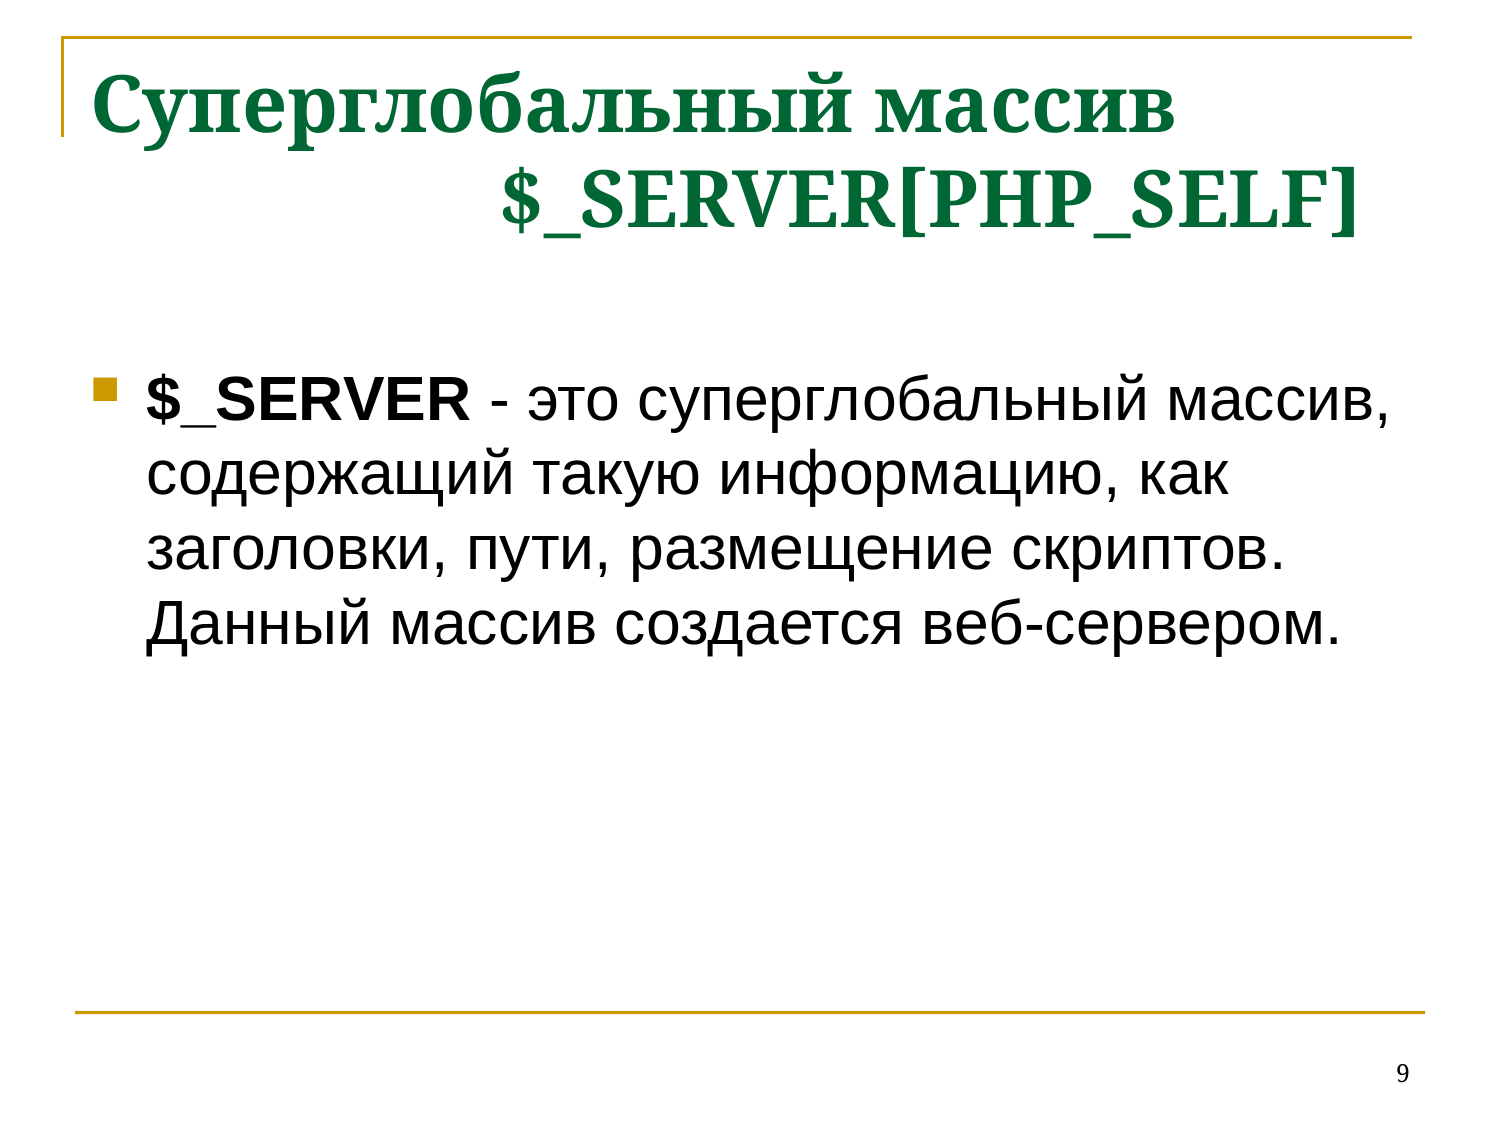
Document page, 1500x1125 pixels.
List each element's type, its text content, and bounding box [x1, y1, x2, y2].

slide_number 9 [1074, 1024, 1425, 1100]
list $_SERVER - это суперглобальный массив, содержащий такую информацию, как заголовки, пути, размещение скриптов. Данный массив создается веб-сервером. [75, 262, 1425, 1006]
title Суперглобальный массив $_SERVER[PHP_SELF] [75, 45, 1425, 233]
